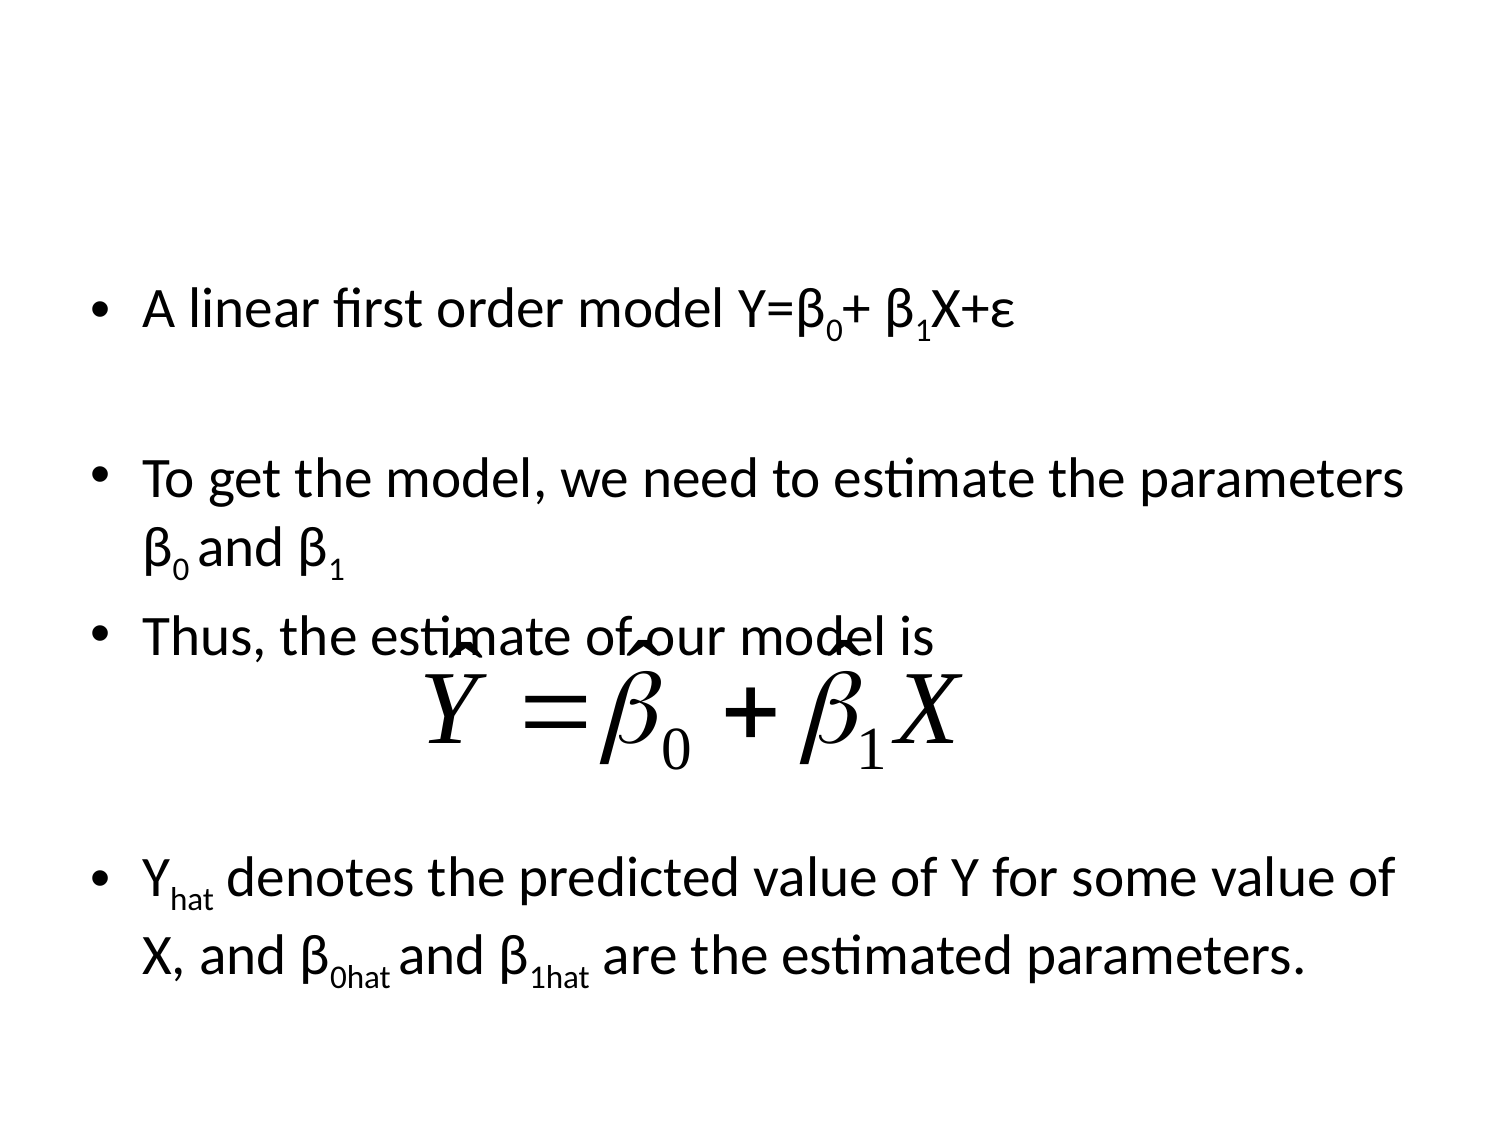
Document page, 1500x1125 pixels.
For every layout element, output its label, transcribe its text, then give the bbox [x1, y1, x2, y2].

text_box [409, 620, 997, 797]
list A linear first order model Y=β0+ β1X+ε To get the model, we need to estimate the parameters β0 and β1 Thus, the estimate of our model is Yhat denotes the predicted value of Y for some value of X, and β0hat and β1hat are the estimated parameters. [75, 262, 1425, 1005]
